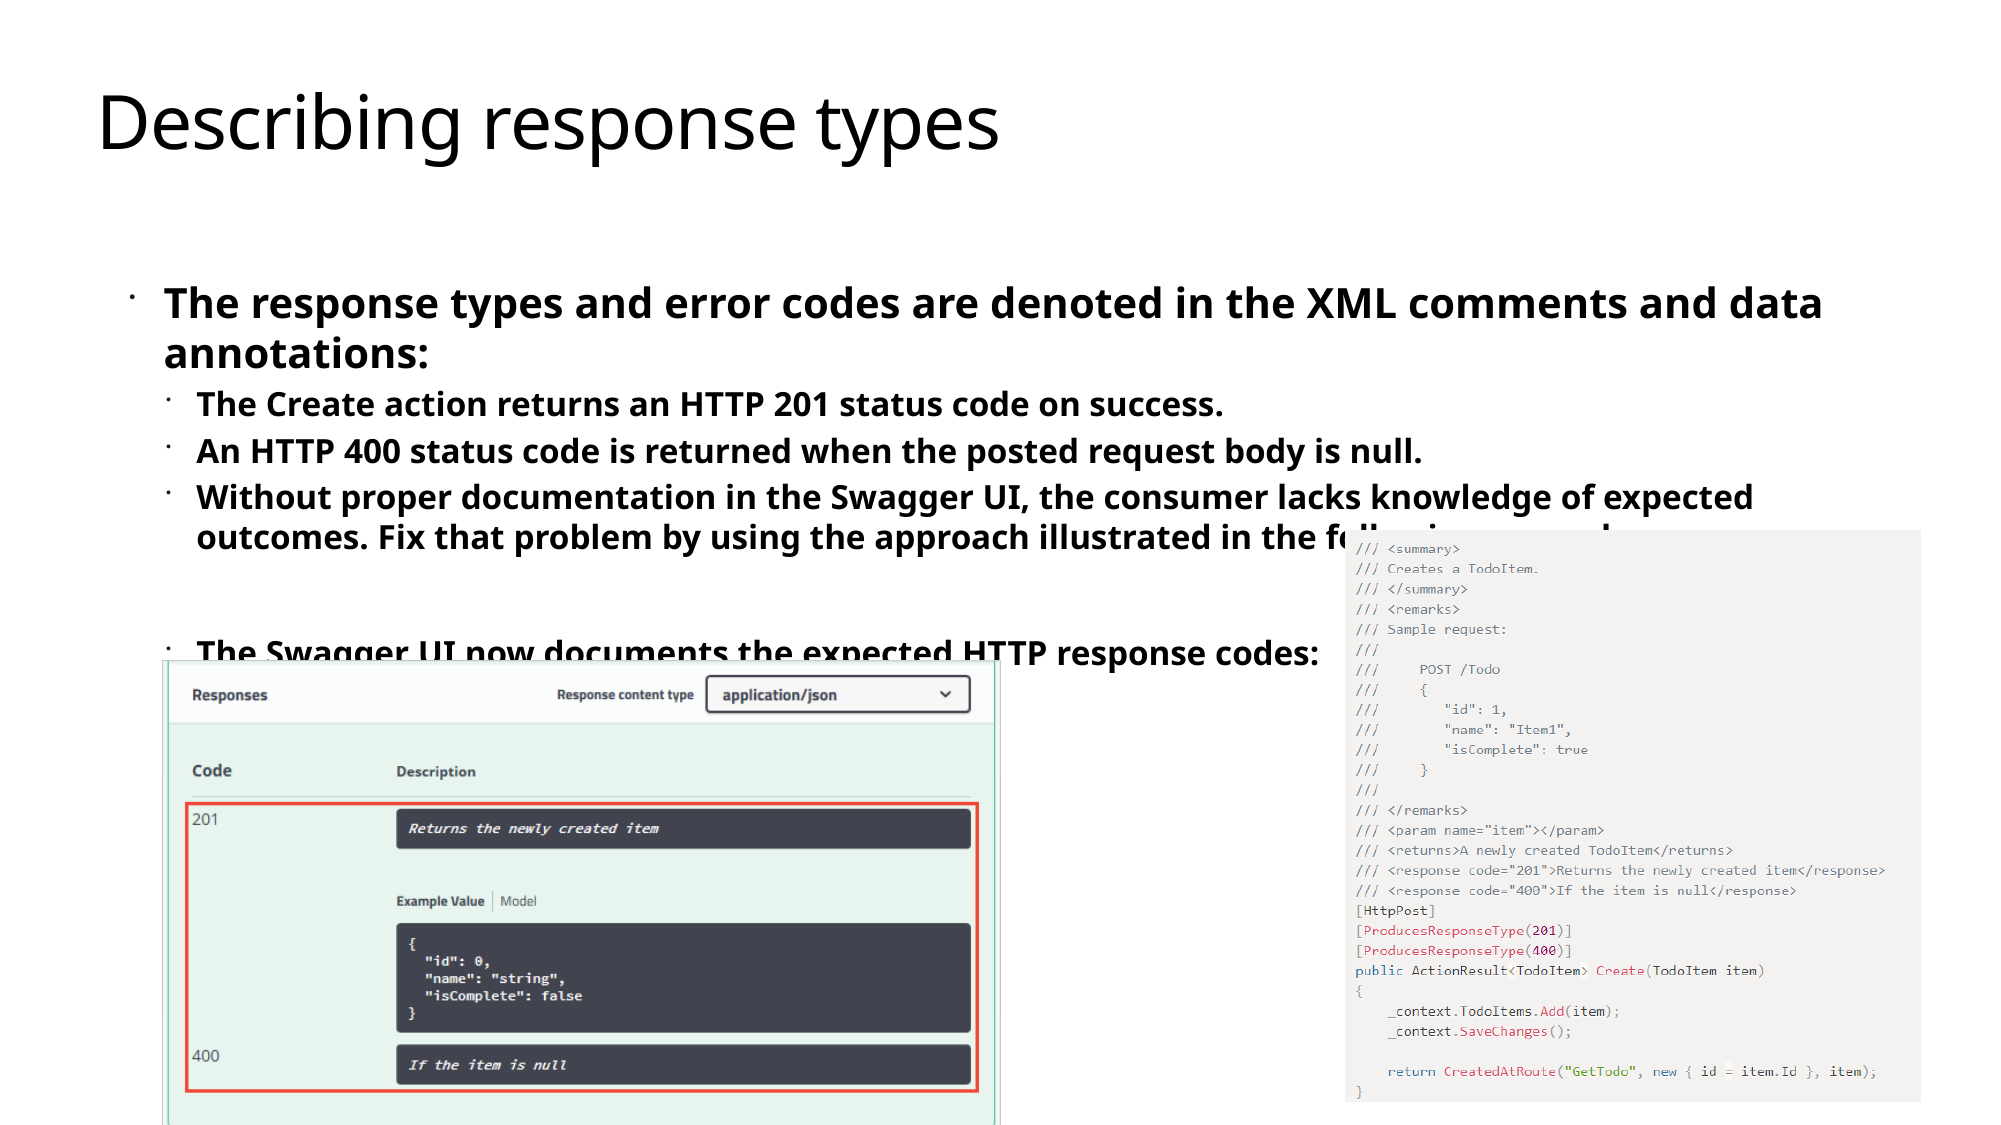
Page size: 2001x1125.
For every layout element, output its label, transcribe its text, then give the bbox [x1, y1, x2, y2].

picture [162, 660, 1001, 1125]
picture [1344, 530, 1922, 1103]
title Describing response types [96, 75, 1904, 166]
list The response types and error codes are denoted in the XML comments and data annotations: The Create action returns an HTTP 201 status code on success. An HTTP 400 status code is returned when the posted request body is null. Without proper documentation in the Swagger UI, the consumer lacks knowledge of expected outcomes. Fix that problem by using the approach illustrated in the following example: The Swagger UI now documents the expected HTTP response codes: [88, 276, 1896, 661]
